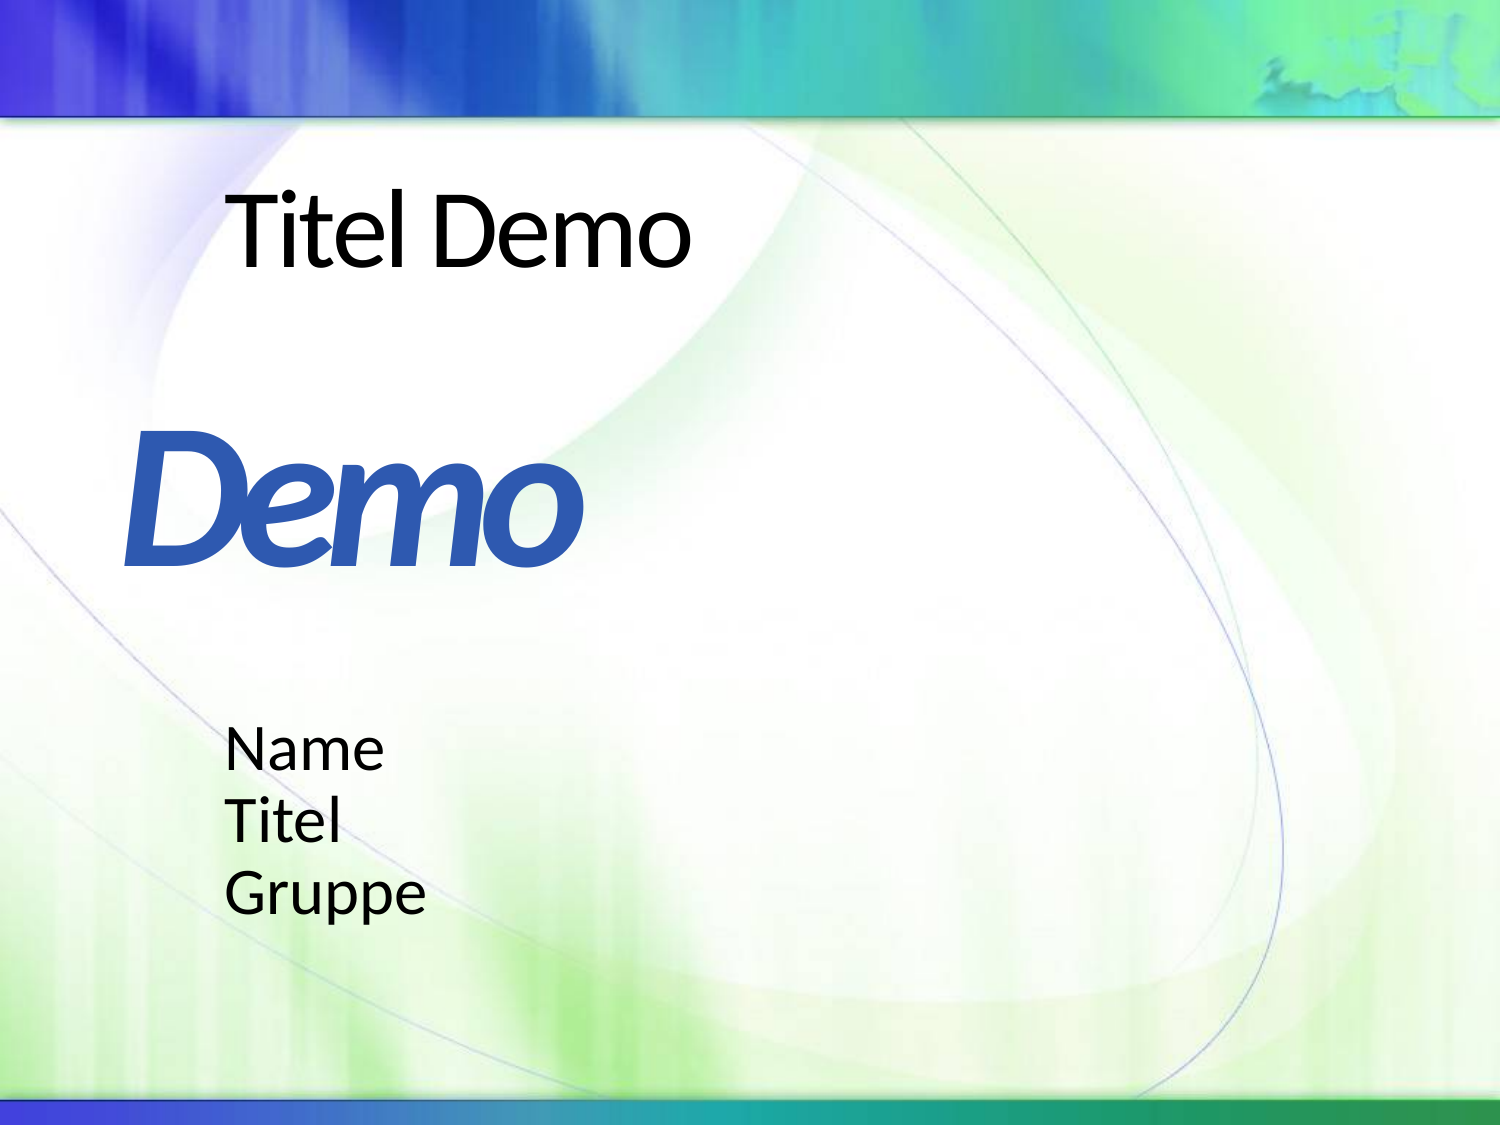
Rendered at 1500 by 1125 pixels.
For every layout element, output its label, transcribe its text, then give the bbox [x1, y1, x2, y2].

subtitle Name Titel Gruppe [224, 712, 1380, 925]
picture [0, 0, 1500, 1125]
list Demo [118, 386, 1380, 614]
title Titel Demo [224, 106, 1380, 357]
